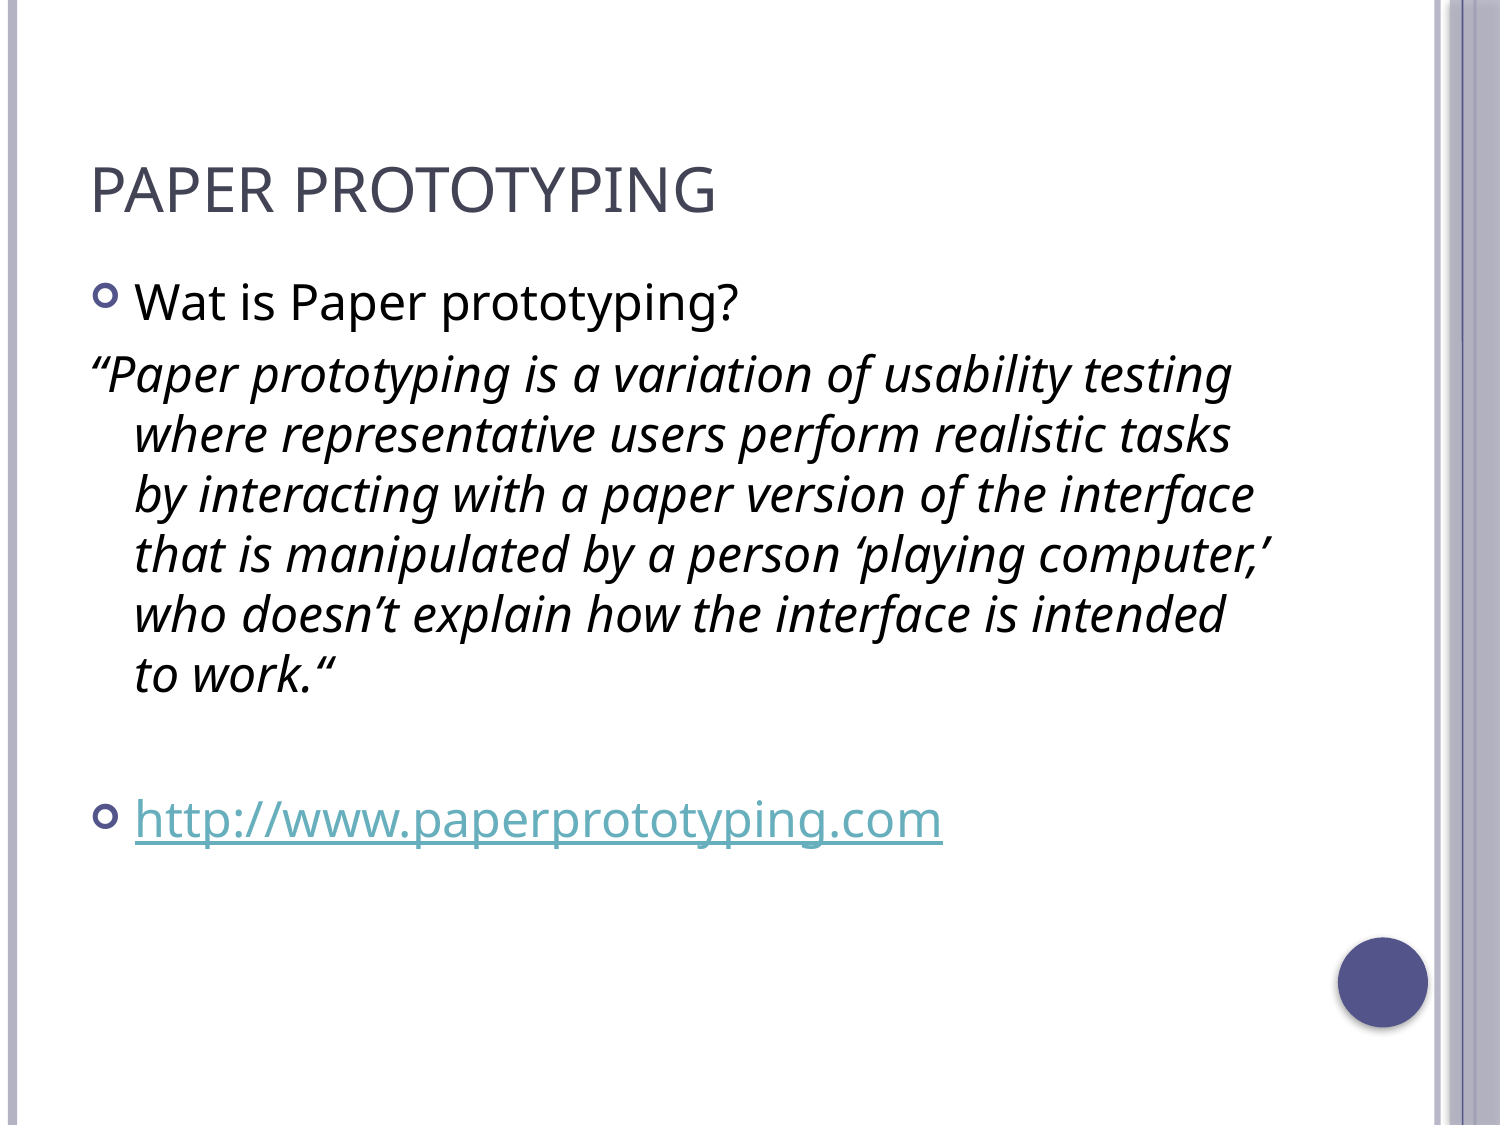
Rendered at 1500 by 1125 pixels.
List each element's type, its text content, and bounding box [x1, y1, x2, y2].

list Wat is Paper prototyping? “Paper prototyping is a variation of usability testing where representative users perform realistic tasks by interacting with a paper version of the interface that is manipulated by a person ‘playing computer,’ who doesn’t explain how the interface is intended to work.“ http://www.paperprototyping.com [75, 262, 1300, 1062]
title Paper prototyping [75, 45, 1300, 233]
